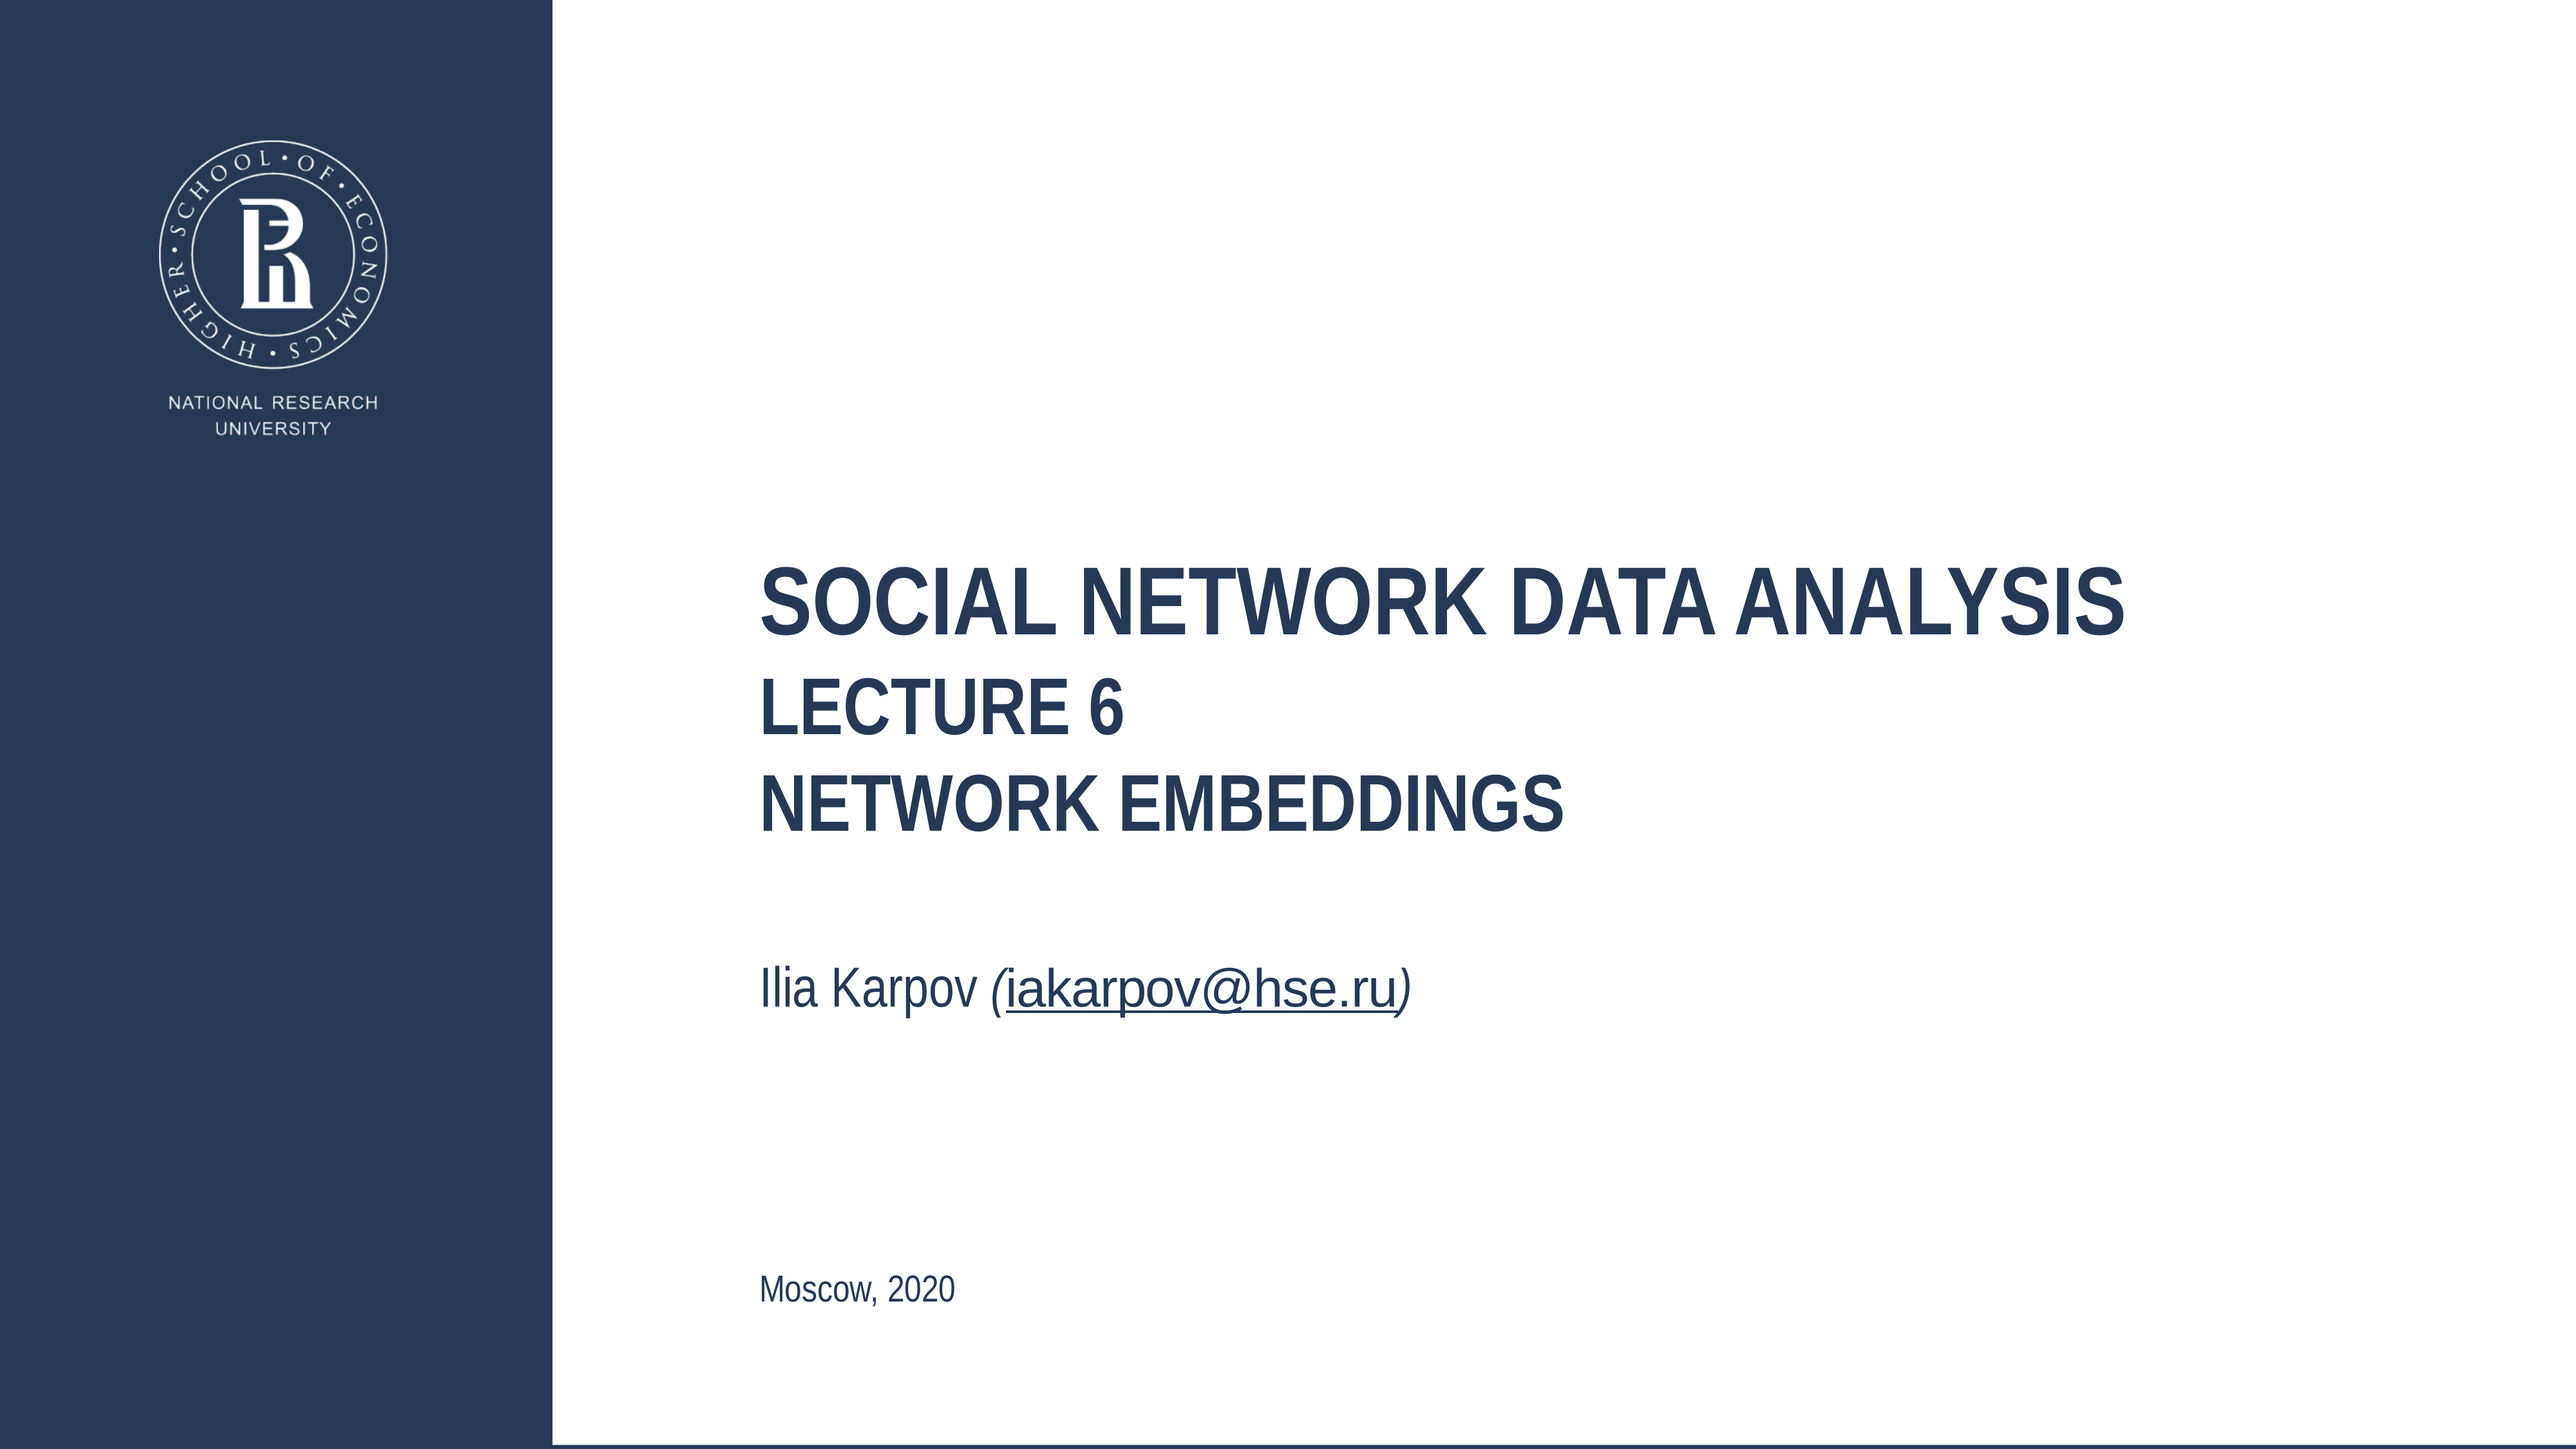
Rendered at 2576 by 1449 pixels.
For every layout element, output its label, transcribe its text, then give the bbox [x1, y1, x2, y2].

text_box Ilia Karpov (iakarpov@hse.ru) [752, 943, 2279, 1068]
text_box Social Network Data Analysis LeCTURE 6 Network embeddings [752, 415, 2494, 855]
text_box Moscow, 2020 [752, 1256, 1750, 1317]
picture [159, 140, 388, 436]
